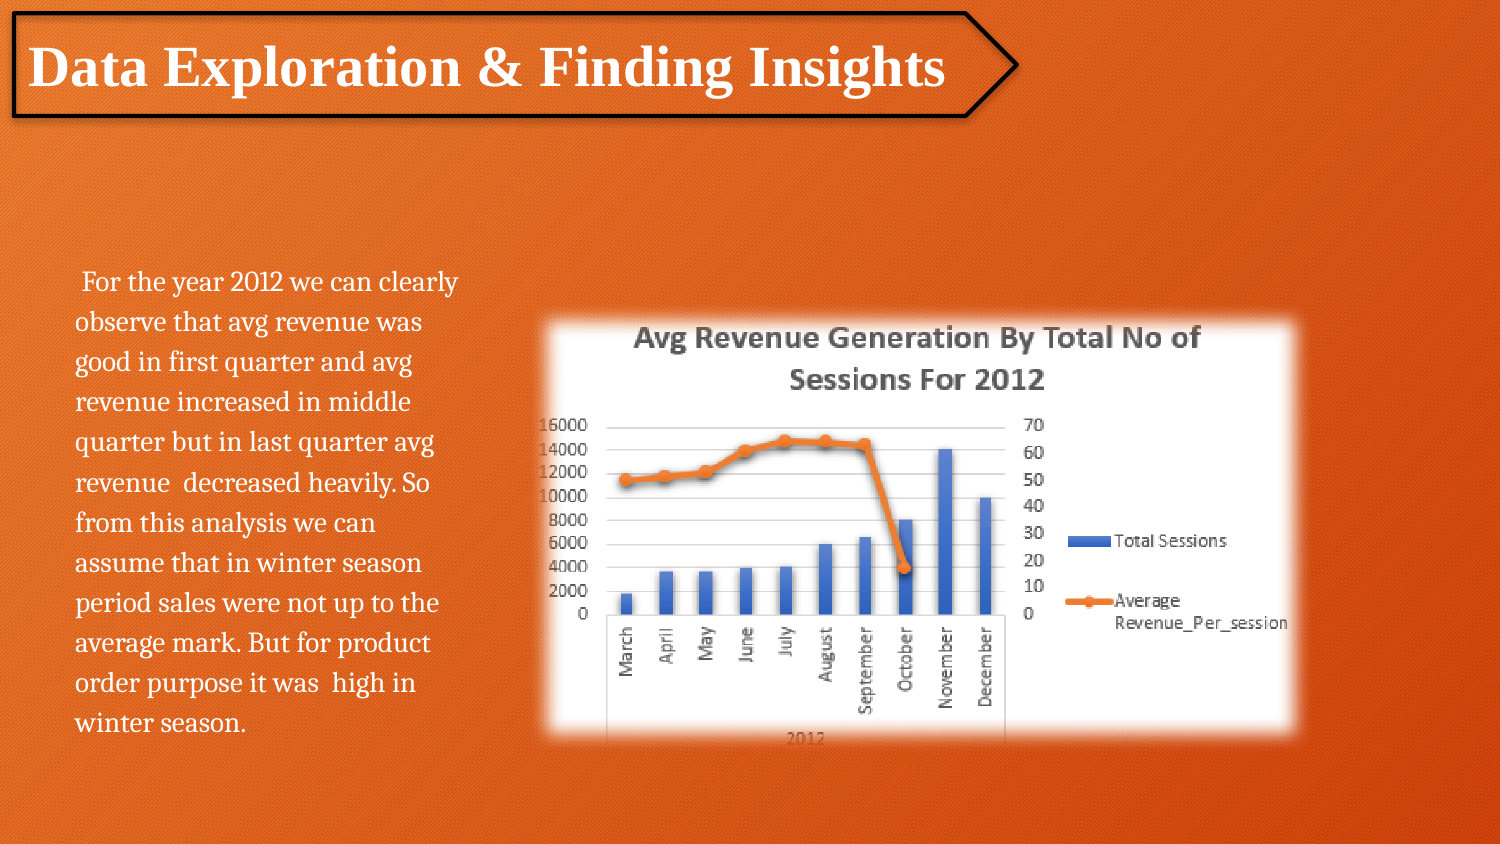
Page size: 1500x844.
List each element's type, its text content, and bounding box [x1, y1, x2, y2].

text_box Data Exploration & Finding Insights [13, 13, 1419, 184]
text_box [13, 13, 1017, 117]
text_box [0, 0, 1500, 135]
picture [528, 302, 1313, 752]
text_box For the year 2012 we can clearly observe that avg revenue was good in first quarter and avg revenue increased in middle quarter but in last quarter avg revenue decreased heavily. So from this analysis we can assume that in winter season period sales were not up to the average mark. But for product order purpose it was high in winter season. [60, 241, 480, 844]
